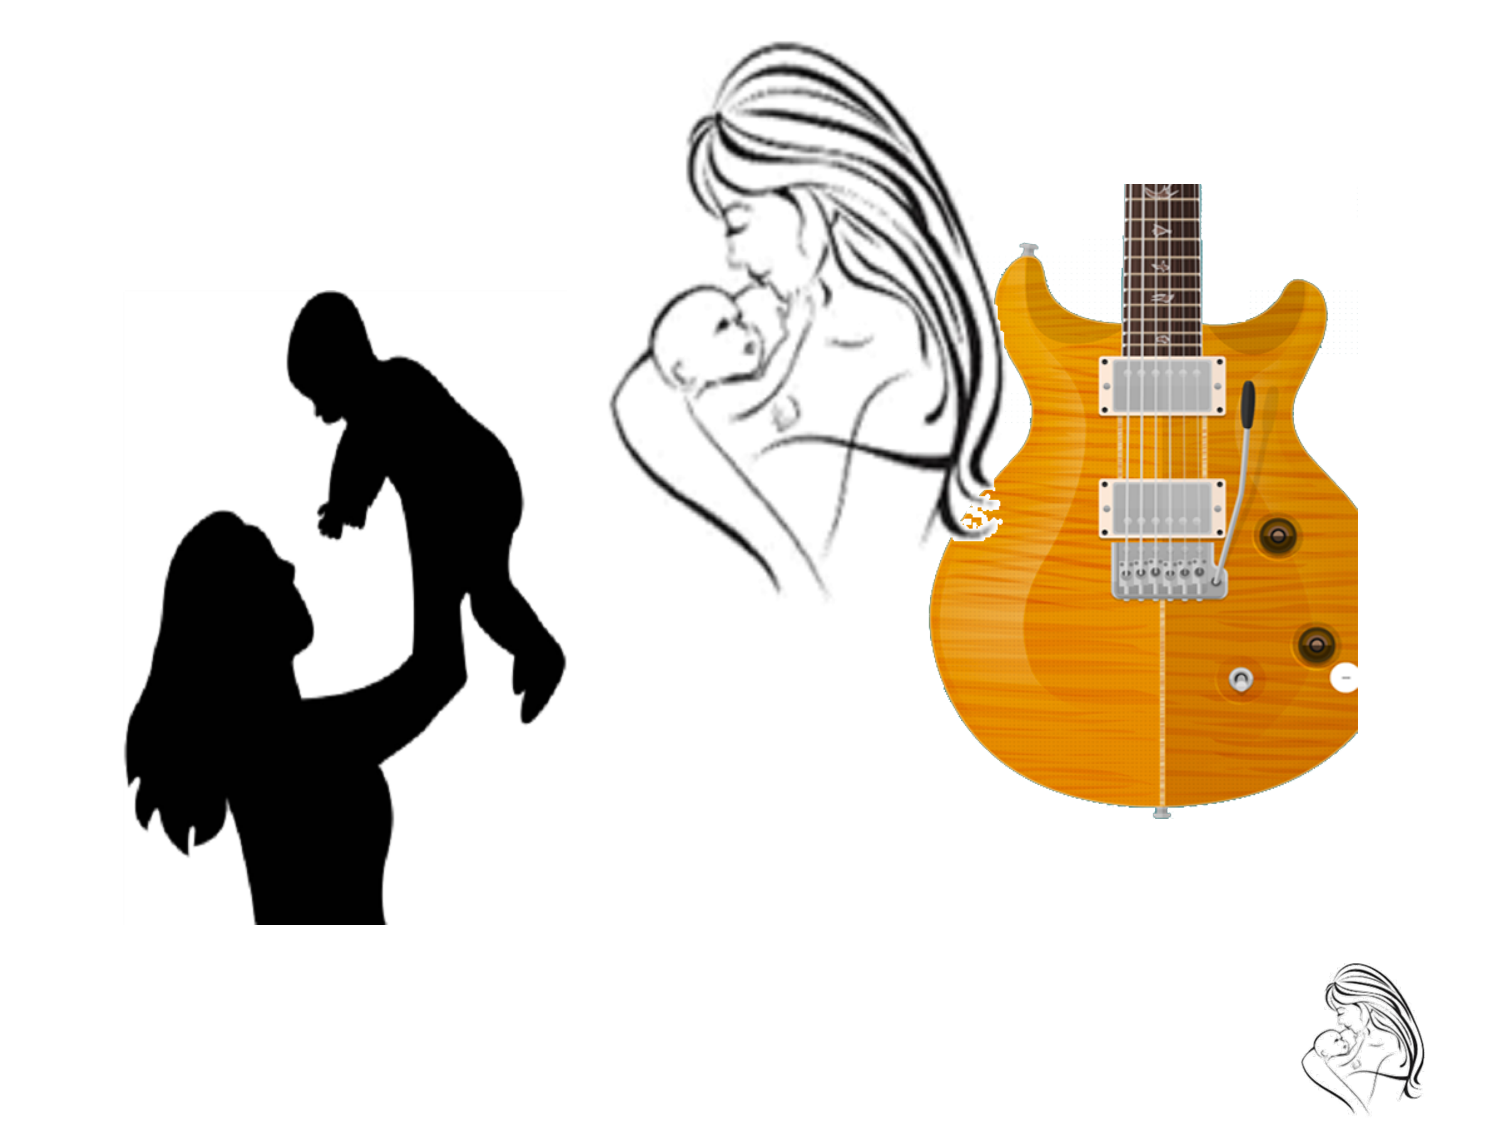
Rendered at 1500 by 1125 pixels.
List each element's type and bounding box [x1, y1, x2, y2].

picture [123, 290, 567, 925]
picture [584, 0, 1359, 819]
picture [1293, 951, 1432, 1125]
